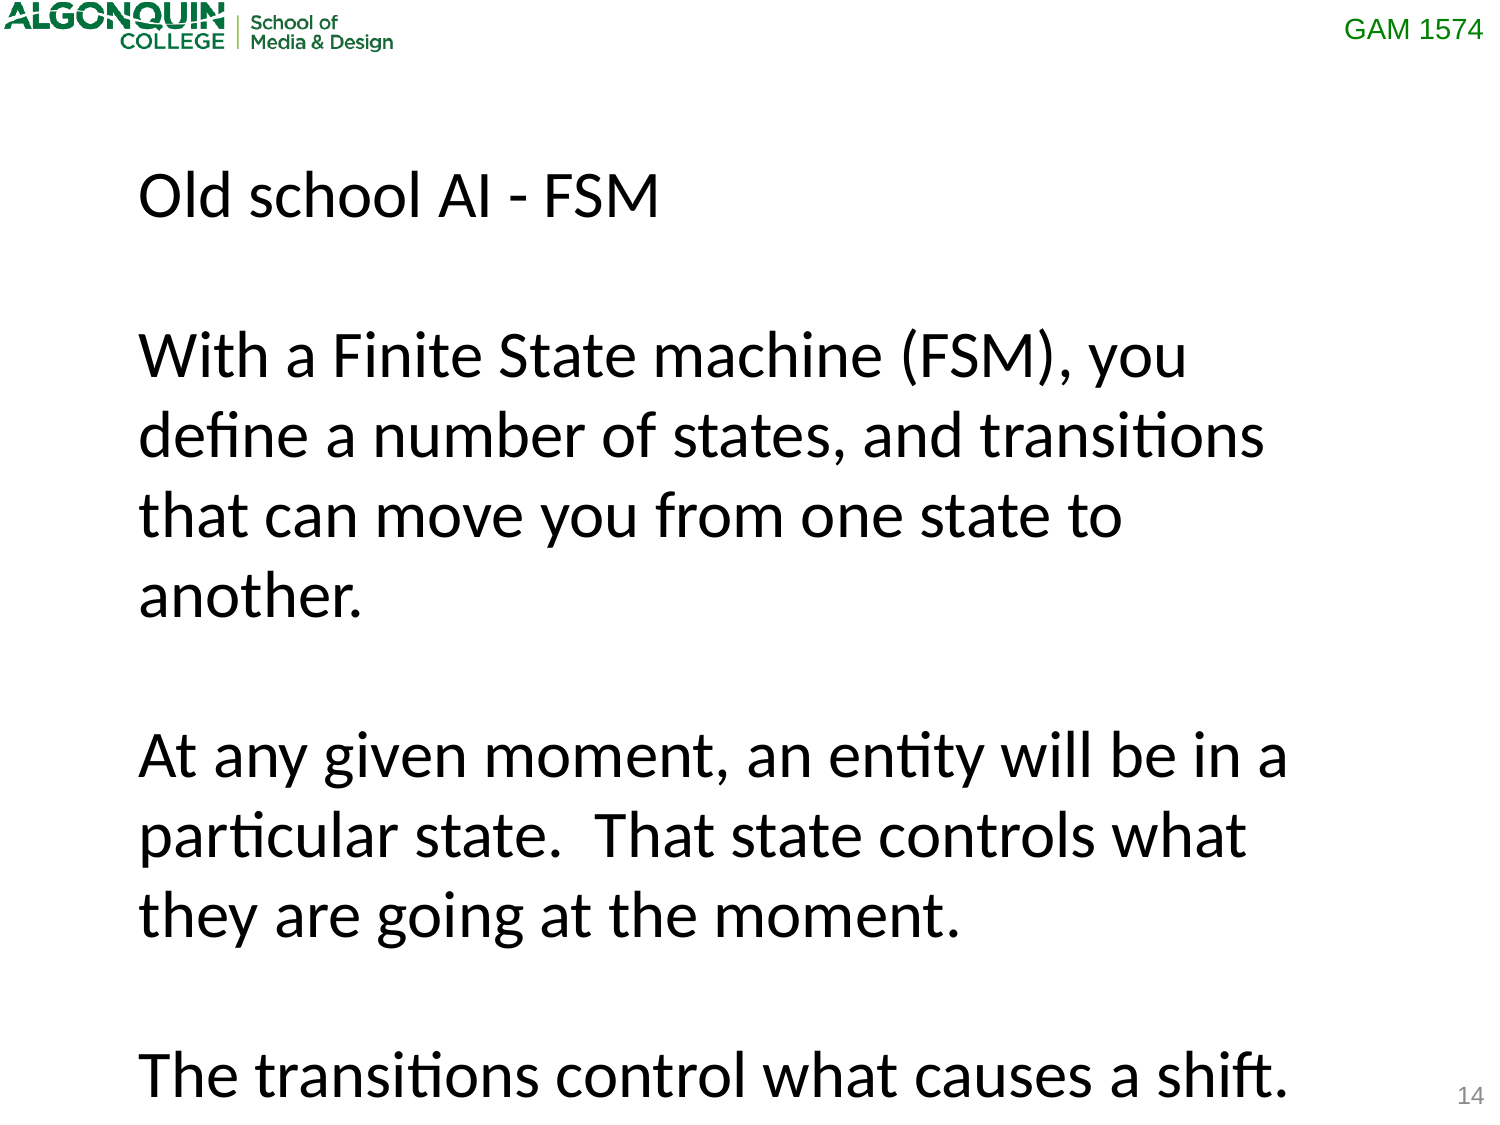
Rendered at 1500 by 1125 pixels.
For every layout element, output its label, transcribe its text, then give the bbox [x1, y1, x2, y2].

slide_number 14 [1149, 1065, 1500, 1125]
text_box Old school AI - FSM With a Finite State machine (FSM), you define a number of states, and transitions that can move you from one state to another. At any given moment, an entity will be in a particular state. That state controls what they are going at the moment. The transitions control what causes a shift. [124, 143, 1376, 1118]
picture [0, 0, 399, 54]
